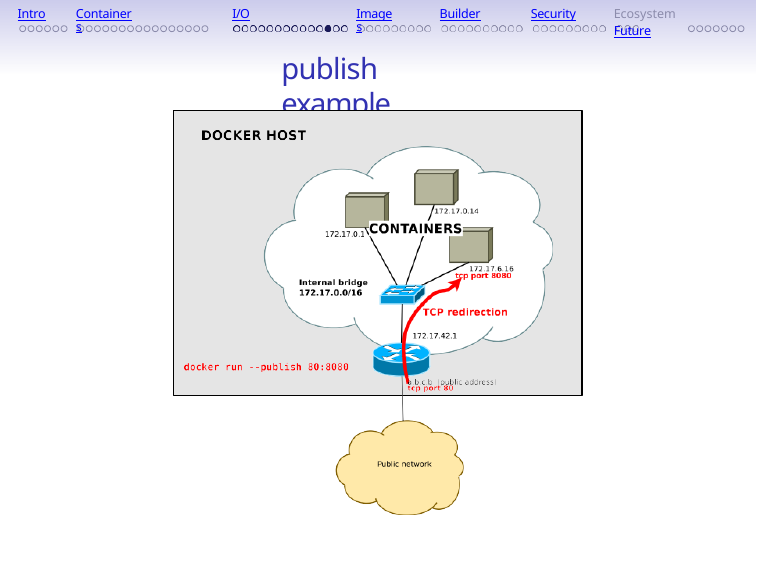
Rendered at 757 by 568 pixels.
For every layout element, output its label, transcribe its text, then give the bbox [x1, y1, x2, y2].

text_box [144, 25, 151, 32]
text_box [185, 25, 192, 32]
text_box [127, 25, 134, 32]
text_box Ecosystem Future [611, 4, 725, 41]
text_box Security [528, 4, 577, 23]
text_box [738, 25, 744, 32]
text_box [201, 25, 208, 32]
text_box I/O [230, 4, 255, 24]
text_box [102, 25, 109, 32]
text_box [119, 25, 126, 32]
text_box [86, 25, 93, 32]
picture [0, 0, 756, 74]
text_box [152, 25, 159, 32]
text_box Images [354, 4, 397, 23]
text_box Intro [15, 4, 47, 24]
text_box publish example [279, 47, 477, 108]
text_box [172, 109, 583, 515]
text_box [160, 25, 167, 32]
text_box [111, 25, 117, 32]
text_box [94, 25, 101, 32]
text_box [729, 25, 736, 32]
text_box [193, 25, 200, 32]
text_box [177, 25, 184, 32]
text_box [135, 25, 142, 32]
text_box Containers [73, 4, 137, 24]
text_box Builder [437, 4, 481, 23]
text_box [78, 25, 84, 32]
text_box [168, 25, 175, 32]
